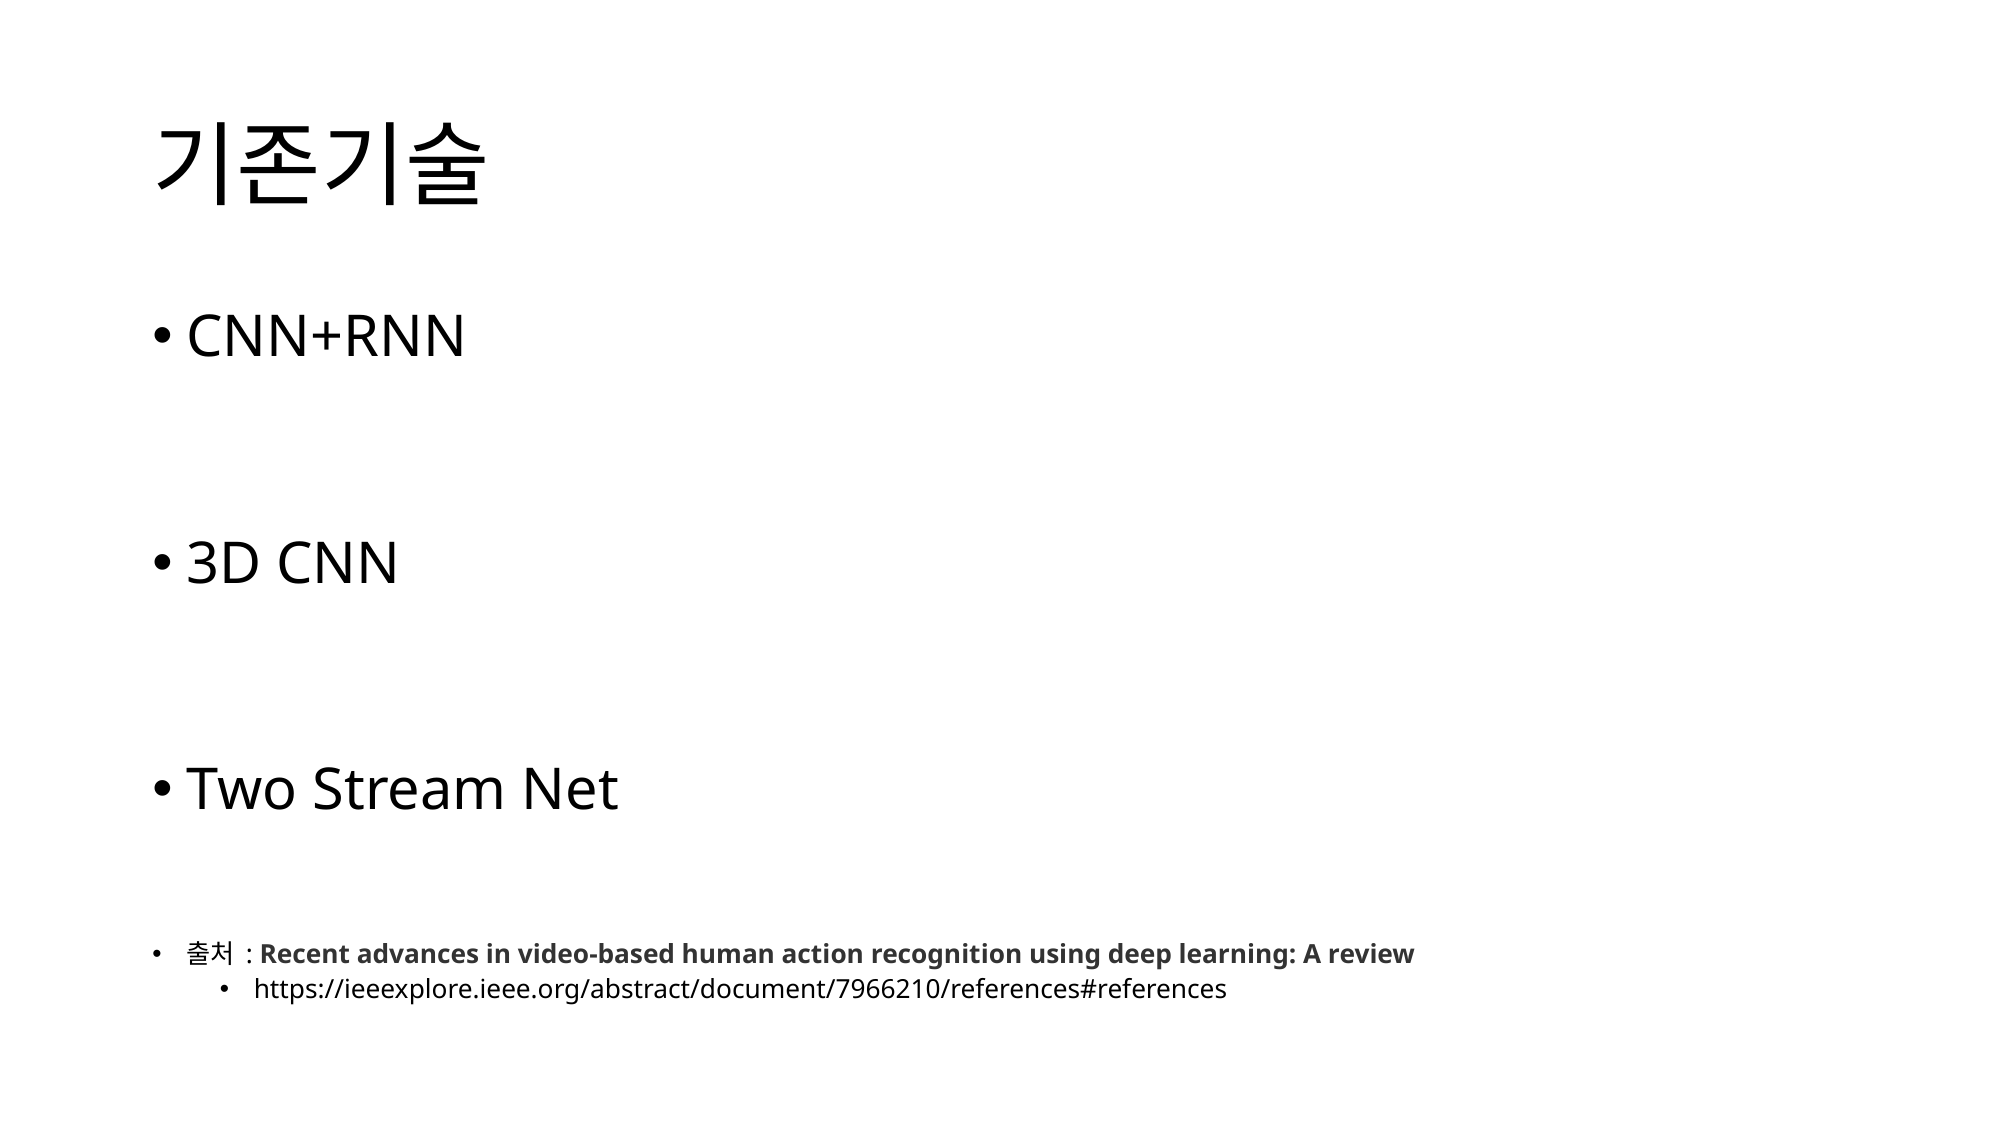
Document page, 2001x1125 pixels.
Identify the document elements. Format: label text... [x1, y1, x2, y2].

list CNN+RNN 3D CNN Two Stream Net 출처 : Recent advances in video-based human action recognition using deep learning: A review https://ieeexplore.ieee.org/abstract/document/7966210/references#references [137, 299, 1863, 1014]
title 기존기술 [137, 59, 1863, 278]
